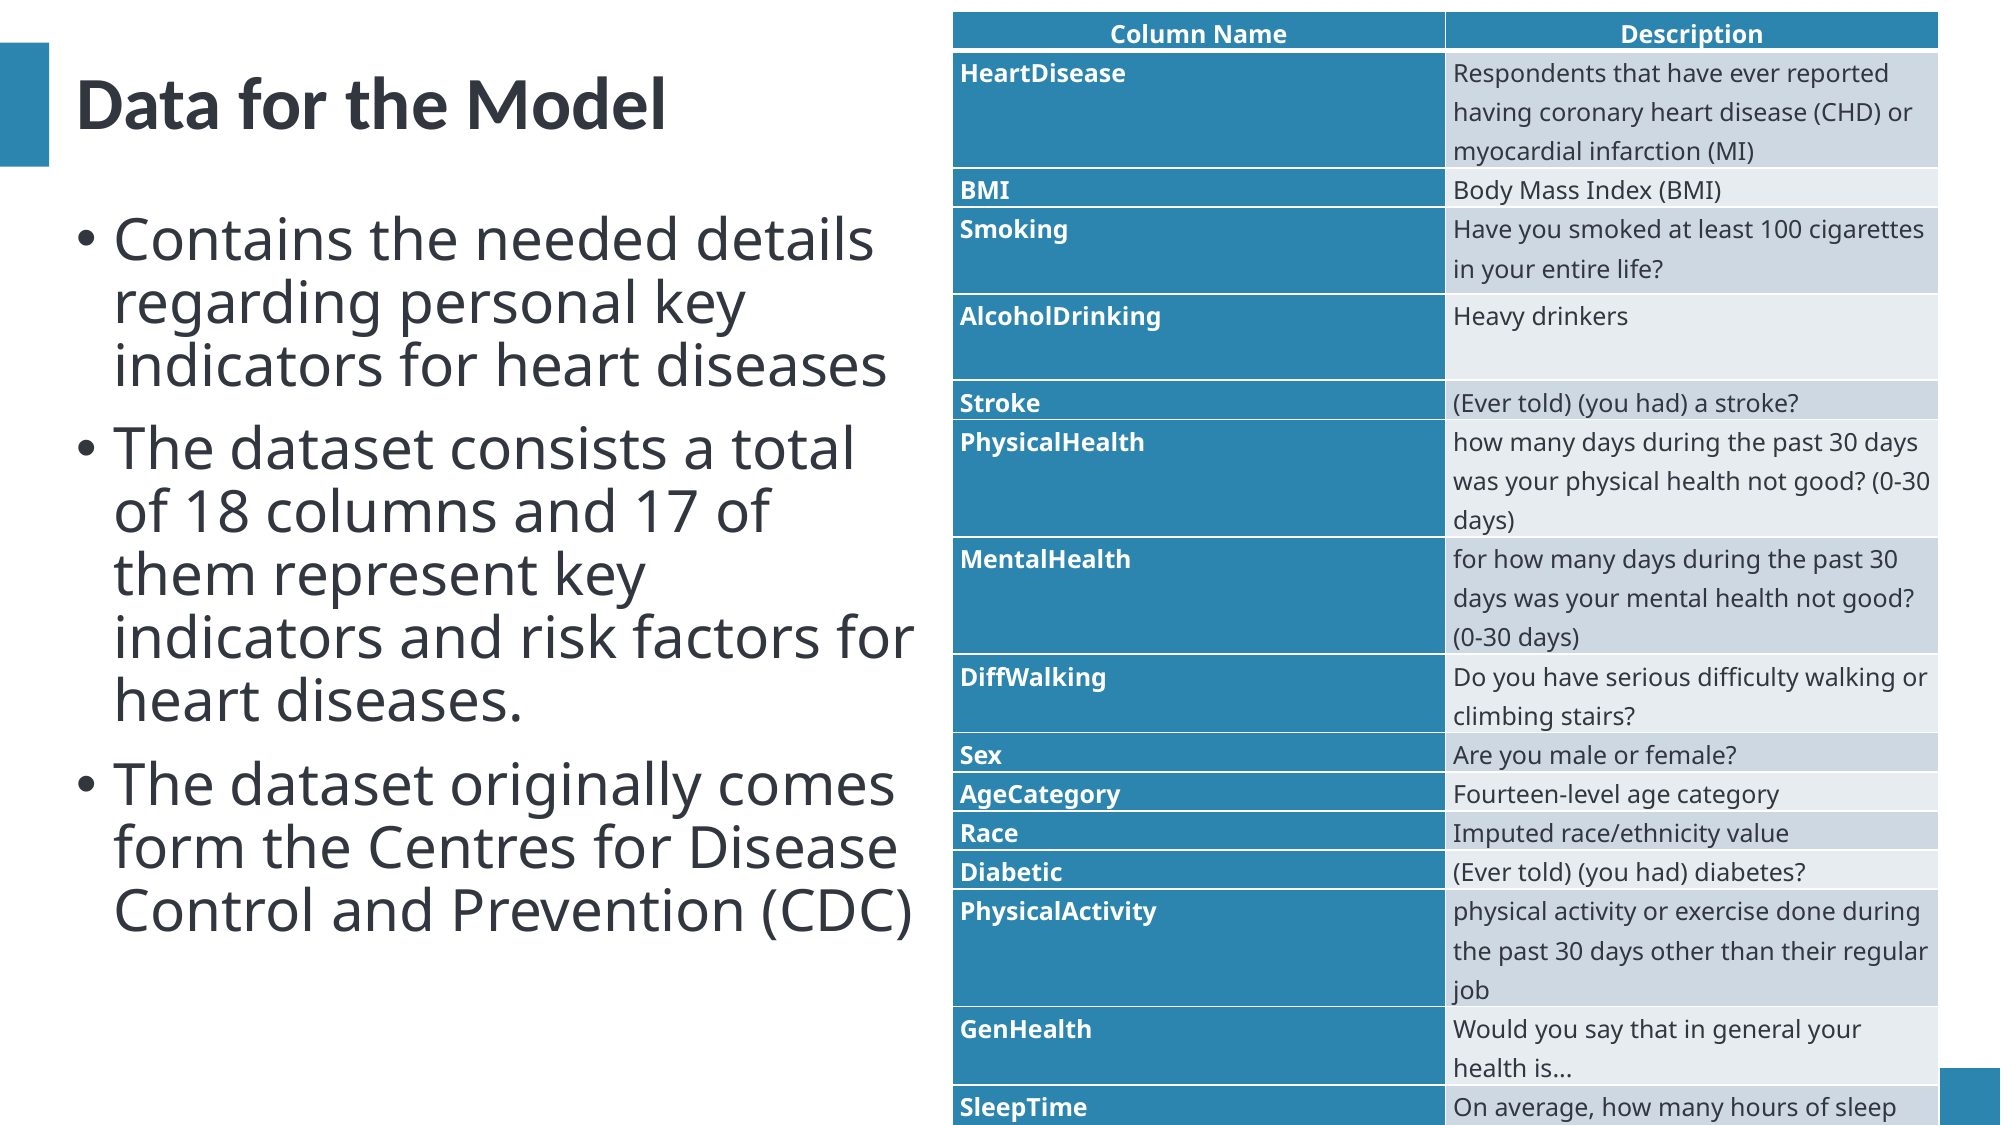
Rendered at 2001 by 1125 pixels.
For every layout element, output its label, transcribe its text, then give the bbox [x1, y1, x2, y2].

title Data for the Model [60, 42, 951, 168]
table_cell On average, how many hours of sleep do you get in a 24-hour period? [1446, 1086, 1938, 1125]
table_cell Race [953, 812, 1445, 849]
table_cell GenHealth [953, 1007, 1445, 1084]
table_cell Smoking [953, 208, 1445, 293]
table_header Column Name [953, 12, 1445, 48]
table_cell Imputed race/ethnicity value [1446, 812, 1938, 849]
table_cell DiffWalking [953, 655, 1445, 732]
table_cell physical activity or exercise done during the past 30 days other than their regular job [1446, 890, 1938, 1006]
table_cell (Ever told) (you had) diabetes? [1446, 851, 1938, 888]
table_cell Fourteen-level age category [1446, 773, 1938, 810]
table_cell MentalHealth [953, 538, 1445, 653]
table_cell Are you male or female? [1446, 733, 1938, 771]
table_cell BMI [953, 169, 1445, 206]
table_cell Respondents that have ever reported having coronary heart disease (CHD) or myocardial infarction (MI) [1446, 53, 1938, 167]
table_cell PhysicalActivity [953, 890, 1445, 1006]
table_cell how many days during the past 30 days was your physical health not good? (0-30 days) [1446, 420, 1938, 536]
table_cell SleepTime [953, 1086, 1445, 1125]
table_cell Would you say that in general your health is... [1446, 1007, 1938, 1084]
table_cell HeartDisease [953, 53, 1445, 167]
table_cell Body Mass Index (BMI) [1446, 169, 1938, 206]
table_cell Have you smoked at least 100 cigarettes in your entire life? [1446, 208, 1938, 293]
table_cell Do you have serious difficulty walking or climbing stairs? [1446, 655, 1938, 732]
table_cell Heavy drinkers [1446, 295, 1938, 379]
table_cell Sex [953, 733, 1445, 771]
table_cell Stroke [953, 381, 1445, 419]
table_cell AlcoholDrinking [953, 295, 1445, 379]
list Contains the needed details regarding personal key indicators for heart diseases The dataset consists a total of 18 columns and 17 of them represent key indicators and risk factors for heart diseases. The dataset originally comes form the Centres for Disease Control and Prevention (CDC) [60, 202, 939, 1014]
slide_number 3 [1940, 1079, 1951, 1114]
table_cell for how many days during the past 30 days was your mental health not good? (0-30 days) [1446, 538, 1938, 653]
table_cell AgeCategory [953, 773, 1445, 810]
table_cell Diabetic [953, 851, 1445, 888]
table_cell PhysicalHealth [953, 420, 1445, 536]
table_cell (Ever told) (you had) a stroke? [1446, 381, 1938, 419]
table_header Description [1446, 12, 1938, 48]
title Data for the Model [1940, 42, 1951, 168]
